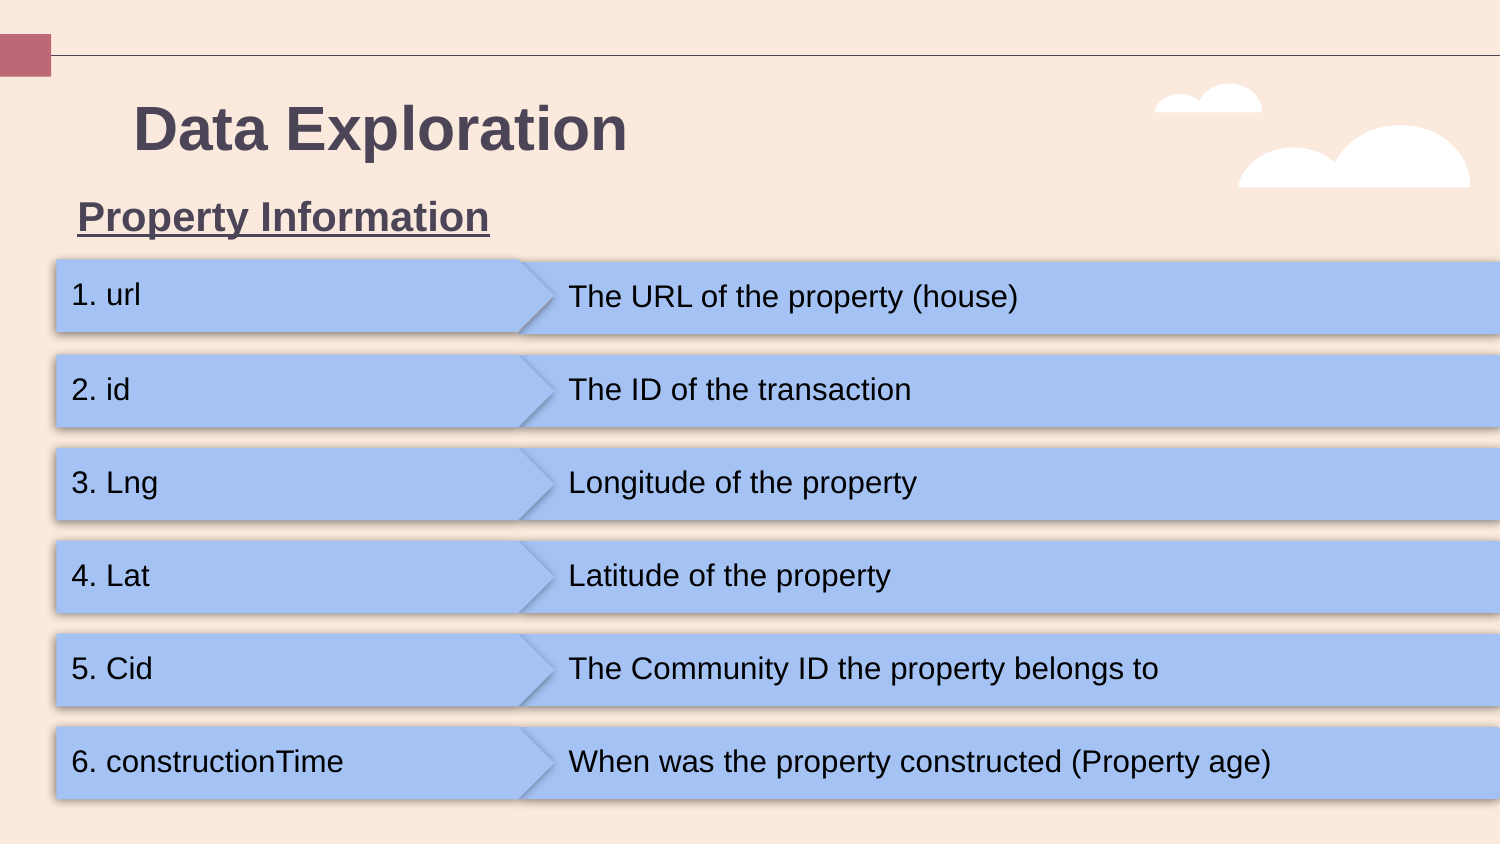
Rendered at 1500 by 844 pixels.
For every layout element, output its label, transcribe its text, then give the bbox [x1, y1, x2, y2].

text_box 2. id [56, 354, 555, 428]
text_box Longitude of the property [526, 448, 1500, 521]
text_box The URL of the property (house) [528, 262, 1500, 335]
title Data Exploration [118, 72, 1382, 167]
text_box Property Information [62, 175, 1363, 237]
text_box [1153, 83, 1471, 188]
text_box 6. constructionTime [56, 726, 555, 800]
text_box 1. url [56, 259, 555, 332]
text_box 5. Cid [56, 633, 555, 707]
text_box 3. Lng [56, 447, 555, 521]
text_box The Community ID the property belongs to [526, 634, 1500, 707]
text_box Latitude of the property [526, 541, 1500, 613]
text_box When was the property constructed (Property age) [526, 727, 1500, 800]
text_box 4. Lat [56, 540, 555, 614]
text_box The ID of the transaction [526, 355, 1500, 428]
